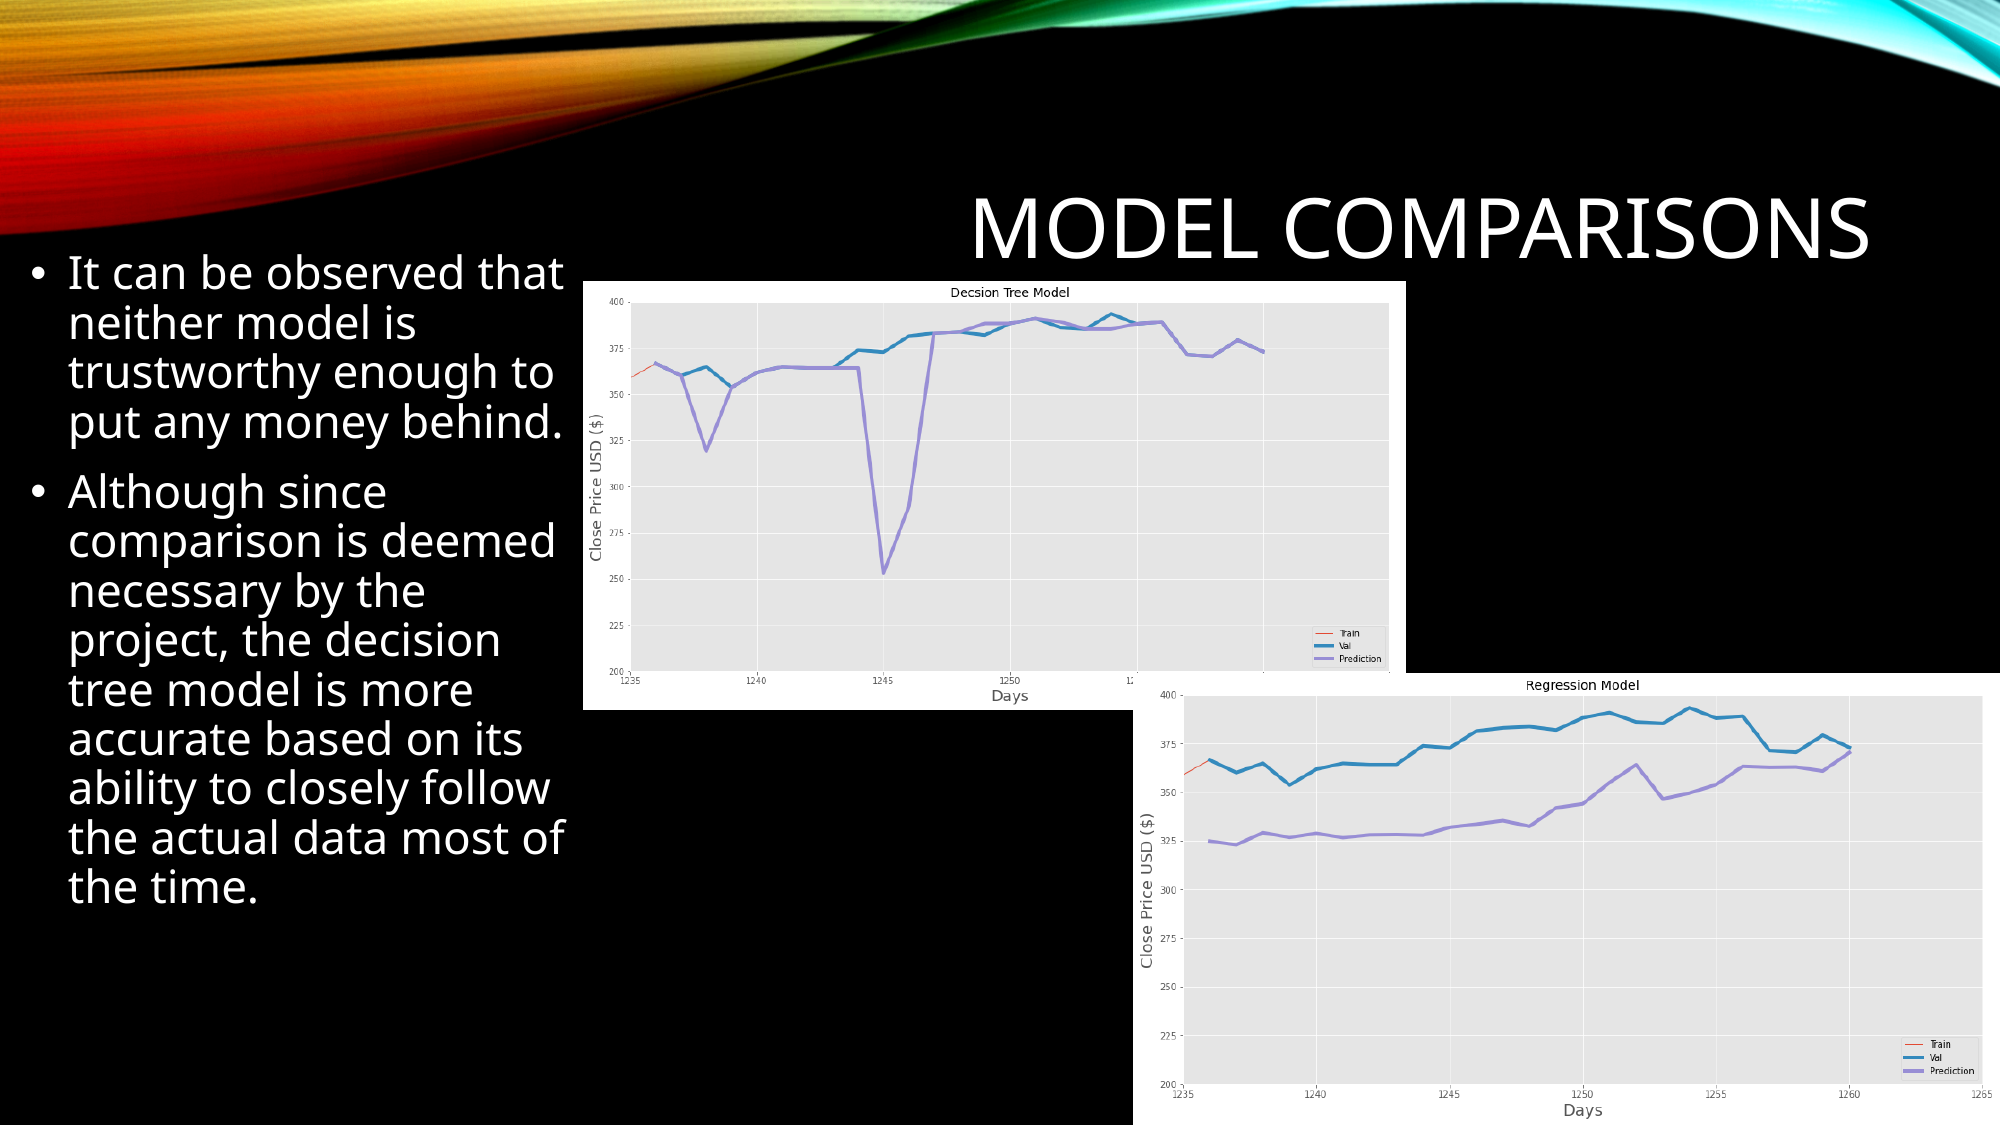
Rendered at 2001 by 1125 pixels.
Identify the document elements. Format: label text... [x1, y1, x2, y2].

title Model comparisons [474, 125, 1888, 338]
list It can be observed that neither model is trustworthy enough to put any money behind. Although since comparison is deemed necessary by the project, the decision tree model is more accurate based on its ability to closely follow the actual data most of the time. [15, 242, 609, 982]
picture [583, 280, 2000, 1125]
picture [0, 0, 2000, 237]
